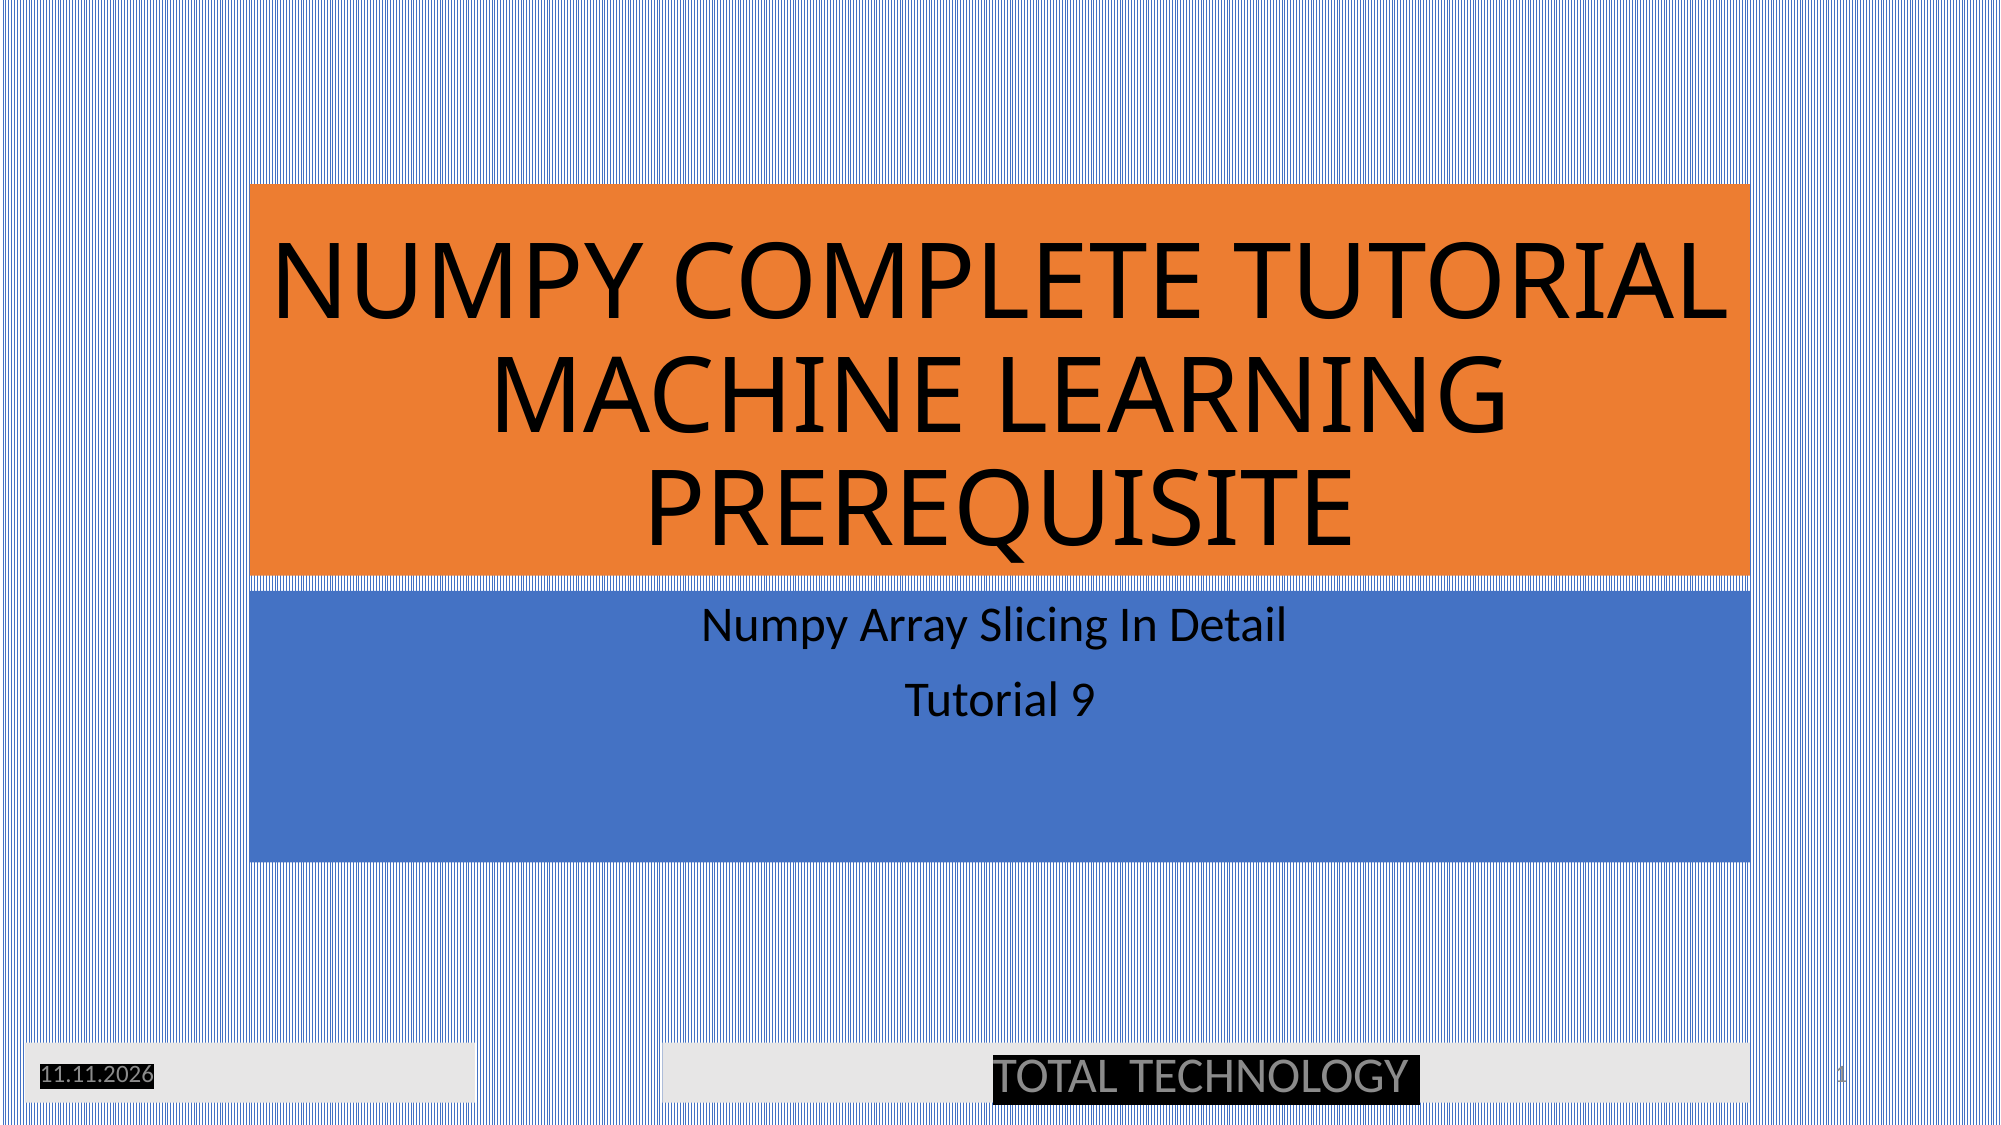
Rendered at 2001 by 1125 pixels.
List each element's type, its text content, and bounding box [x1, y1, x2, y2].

slide_number 1 [1412, 1042, 1863, 1103]
footer TOTAL TECHNOLOGY [662, 1042, 1412, 1103]
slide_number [24, 1042, 475, 1103]
subtitle Numpy Array Slicing In Detail Tutorial 9 [249, 590, 1750, 863]
title NUMPY COMPLETE TUTORIAL MACHINE LEARNING PREREQUISITE [249, 184, 1750, 576]
